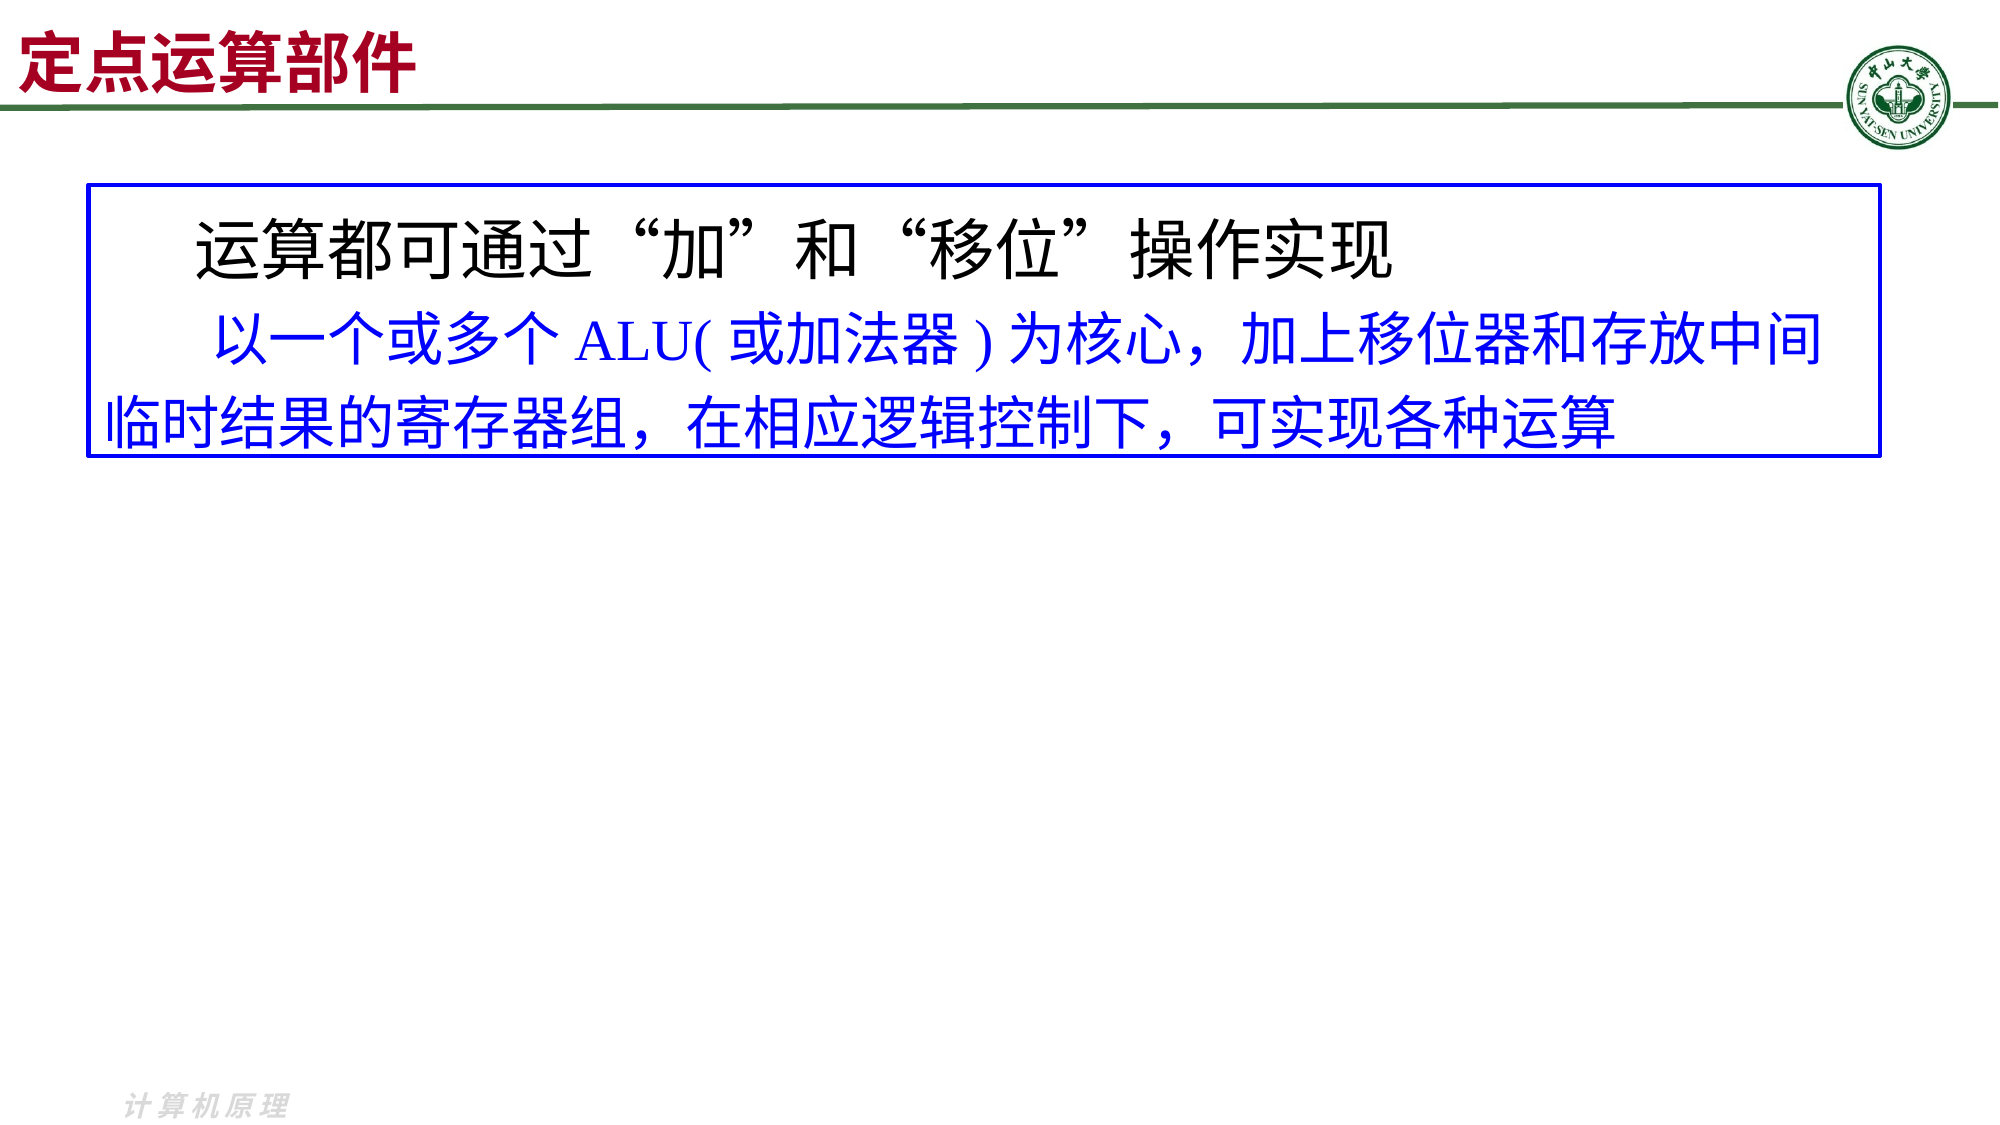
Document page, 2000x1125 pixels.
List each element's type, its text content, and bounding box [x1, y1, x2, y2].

list 运算都可通过“加”和“移位”操作实现 以一个或多个ALU(或加法器)为核心，加上移位器和存放中间临时结果的寄存器组，在相应逻辑控制下，可实现各种运算 [86, 183, 1882, 458]
title 定点运算部件 [2, 0, 1545, 104]
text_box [0, 104, 1837, 108]
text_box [1957, 104, 1999, 108]
picture [1842, 42, 1953, 152]
